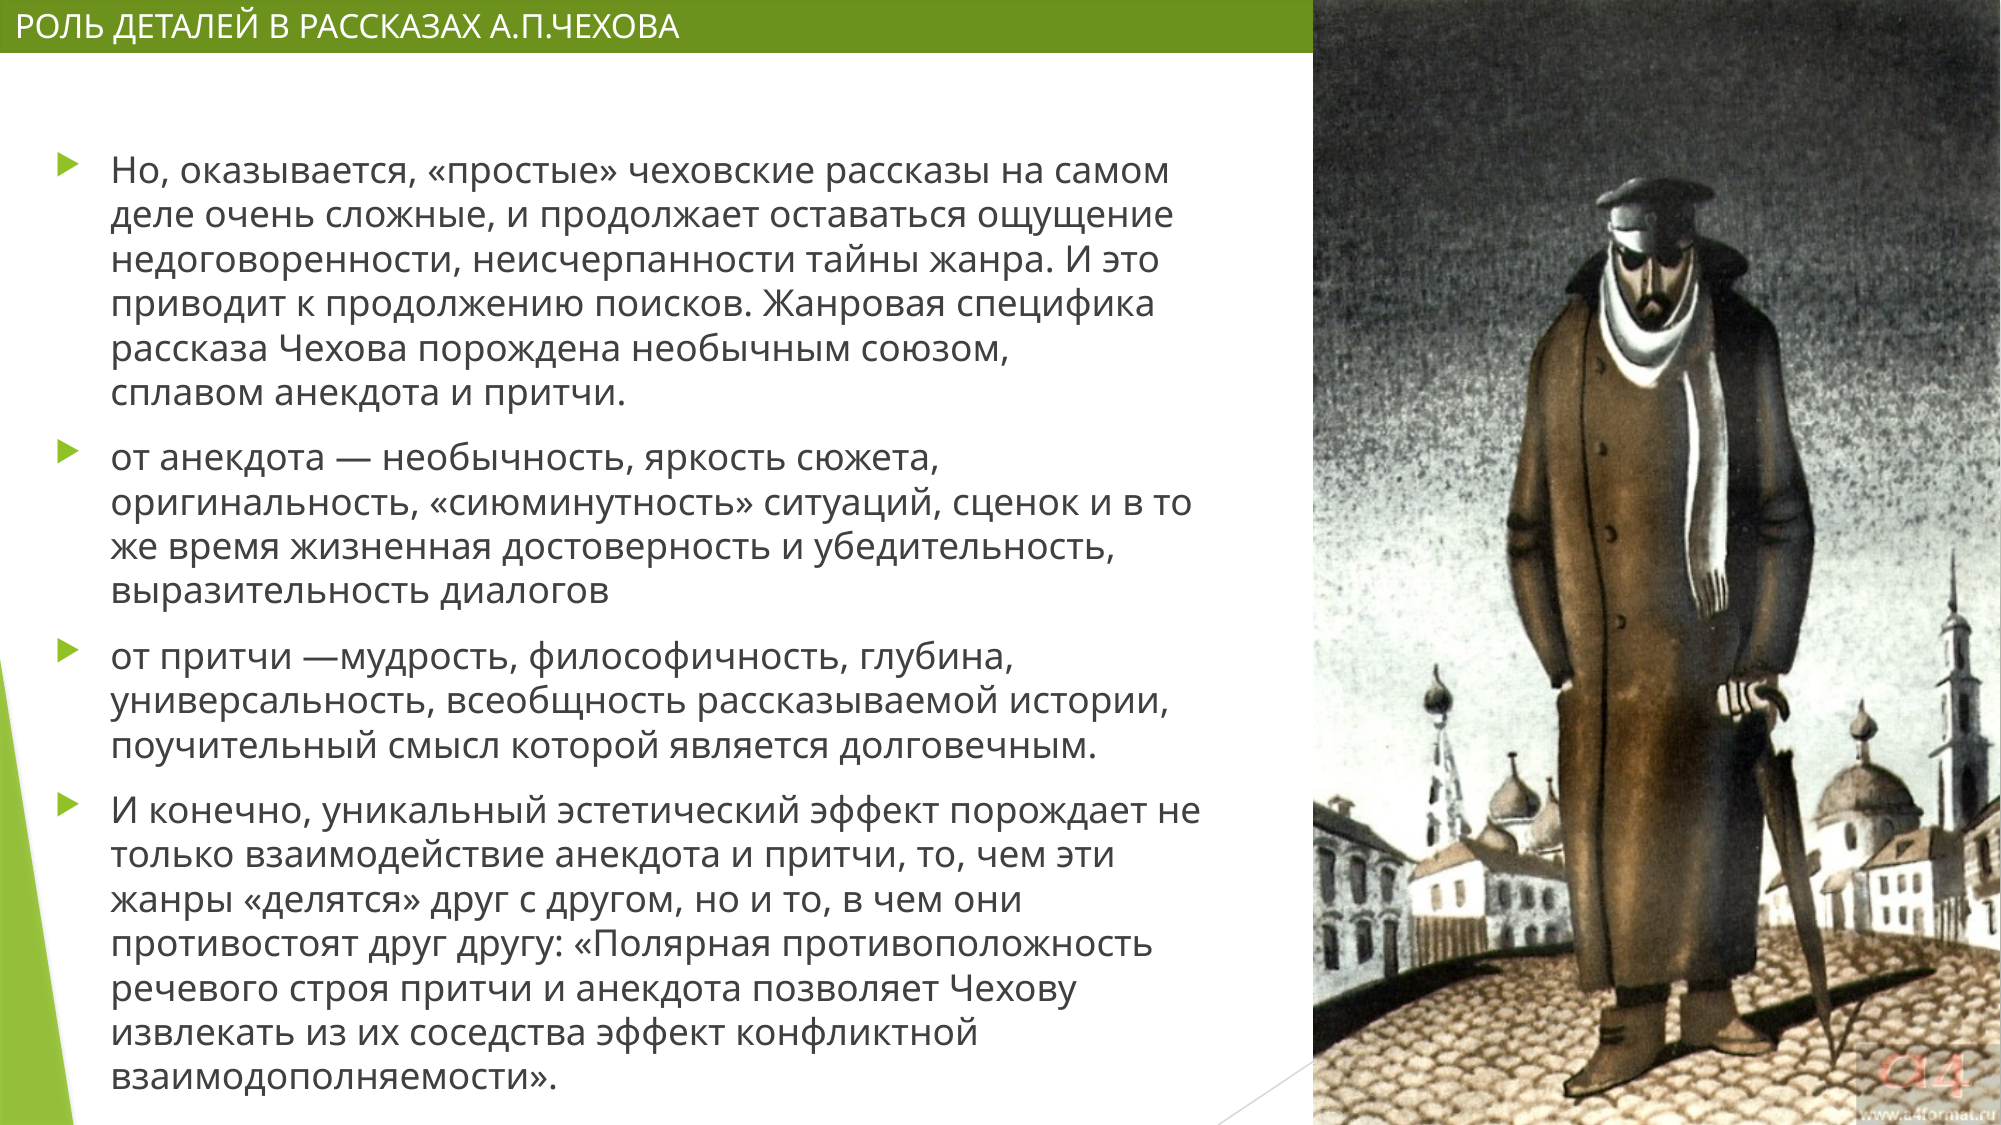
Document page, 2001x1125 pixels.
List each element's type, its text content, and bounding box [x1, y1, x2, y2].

list Но, оказывается, «простые» чеховские рассказы на самом деле очень сложные, и продолжает оставаться ощущение недоговоренности, неисчерпанности тайны жанра. И это приводит к продолжению поисков. Жанровая специфика рассказа Чехова порождена необычным союзом, сплавом анекдота и притчи. от анекдота — необычность, яркость сюжета, оригинальность, «сиюминутность» ситуаций, сценок и в то же время жизненная достоверность и убедительность, выразительность диалогов от притчи —мудрость, философичность, глубина, универсальность, всеобщность рассказываемой истории, поучительный смысл которой является долговечным. И конечно, уникальный эстетический эффект порождает не только взаимодействие анекдота и притчи, то, чем эти жанры «делятся» друг с другом, но и то, в чем они противостоят друг другу: «Полярная противоположность речевого строя притчи и анекдота позволяет Чехову извлекать из их соседства эффект конфликтной взаимодополняемости». [39, 138, 1252, 1111]
picture [1312, 0, 2000, 1125]
text_box РОЛЬ ДЕТАЛЕЙ В РАССКАЗАХ А.П.ЧЕХОВА [0, 0, 1311, 53]
